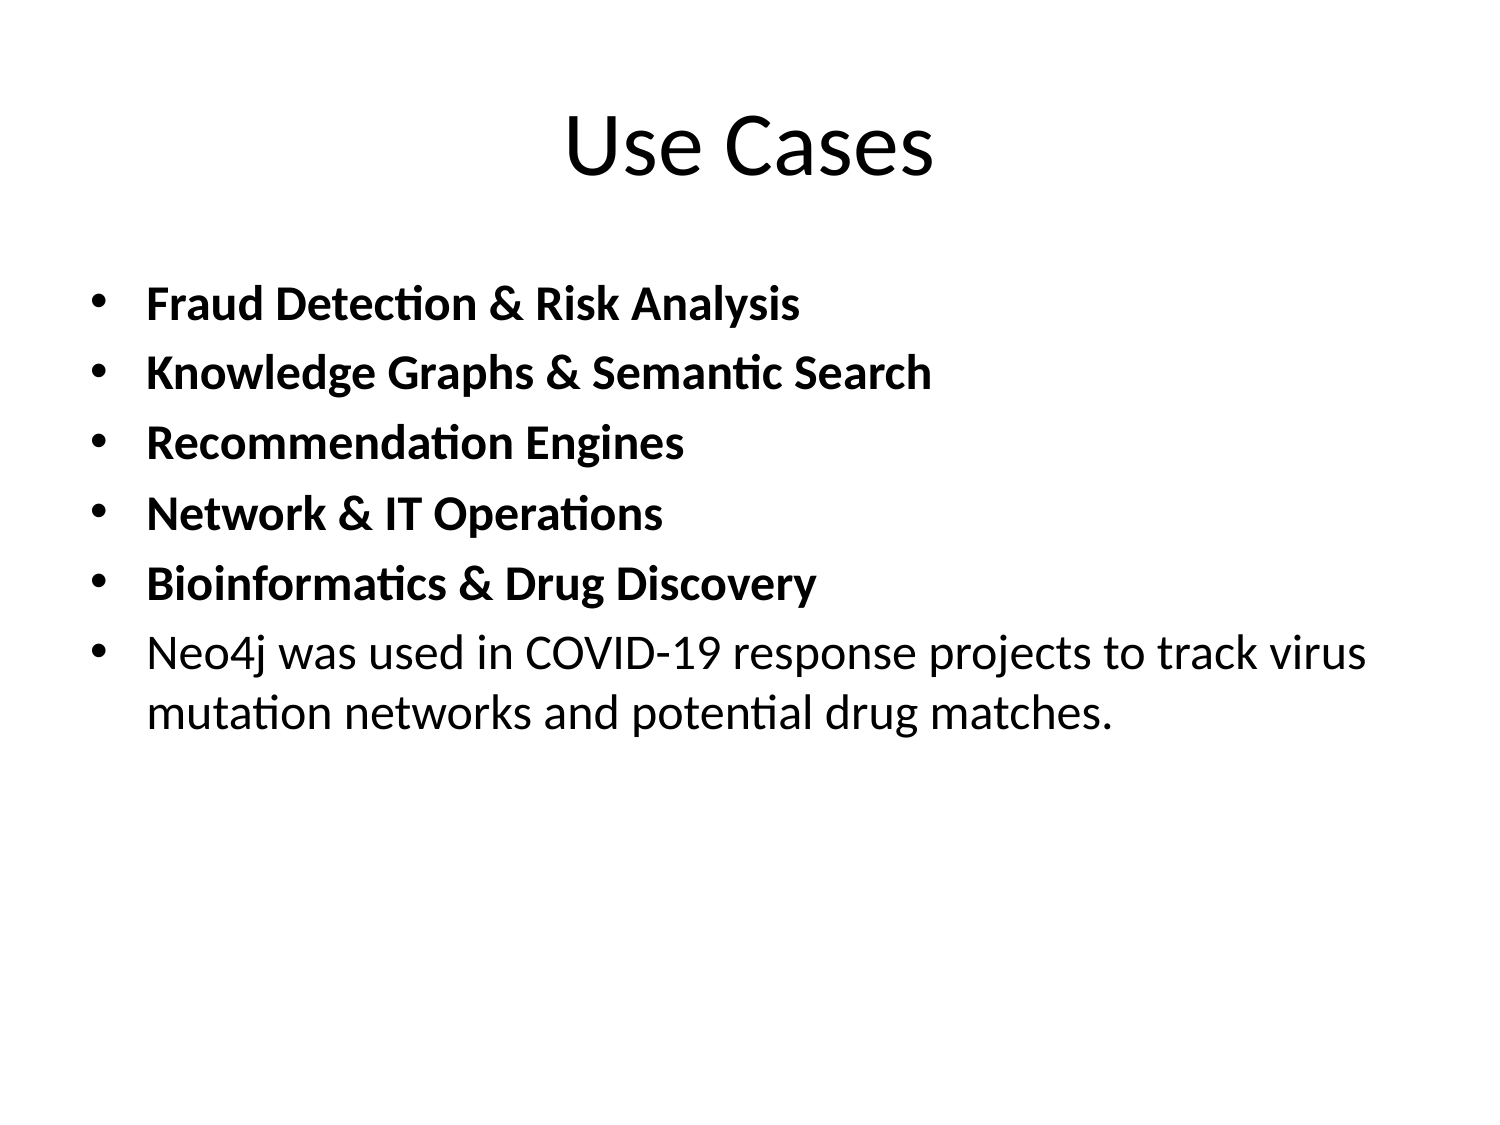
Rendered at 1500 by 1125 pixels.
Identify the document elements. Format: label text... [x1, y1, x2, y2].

title Use Cases [75, 45, 1425, 233]
list Fraud Detection & Risk Analysis Knowledge Graphs & Semantic Search Recommendation Engines Network & IT Operations Bioinformatics & Drug Discovery Neo4j was used in COVID-19 response projects to track virus mutation networks and potential drug matches. [75, 262, 1425, 1005]
